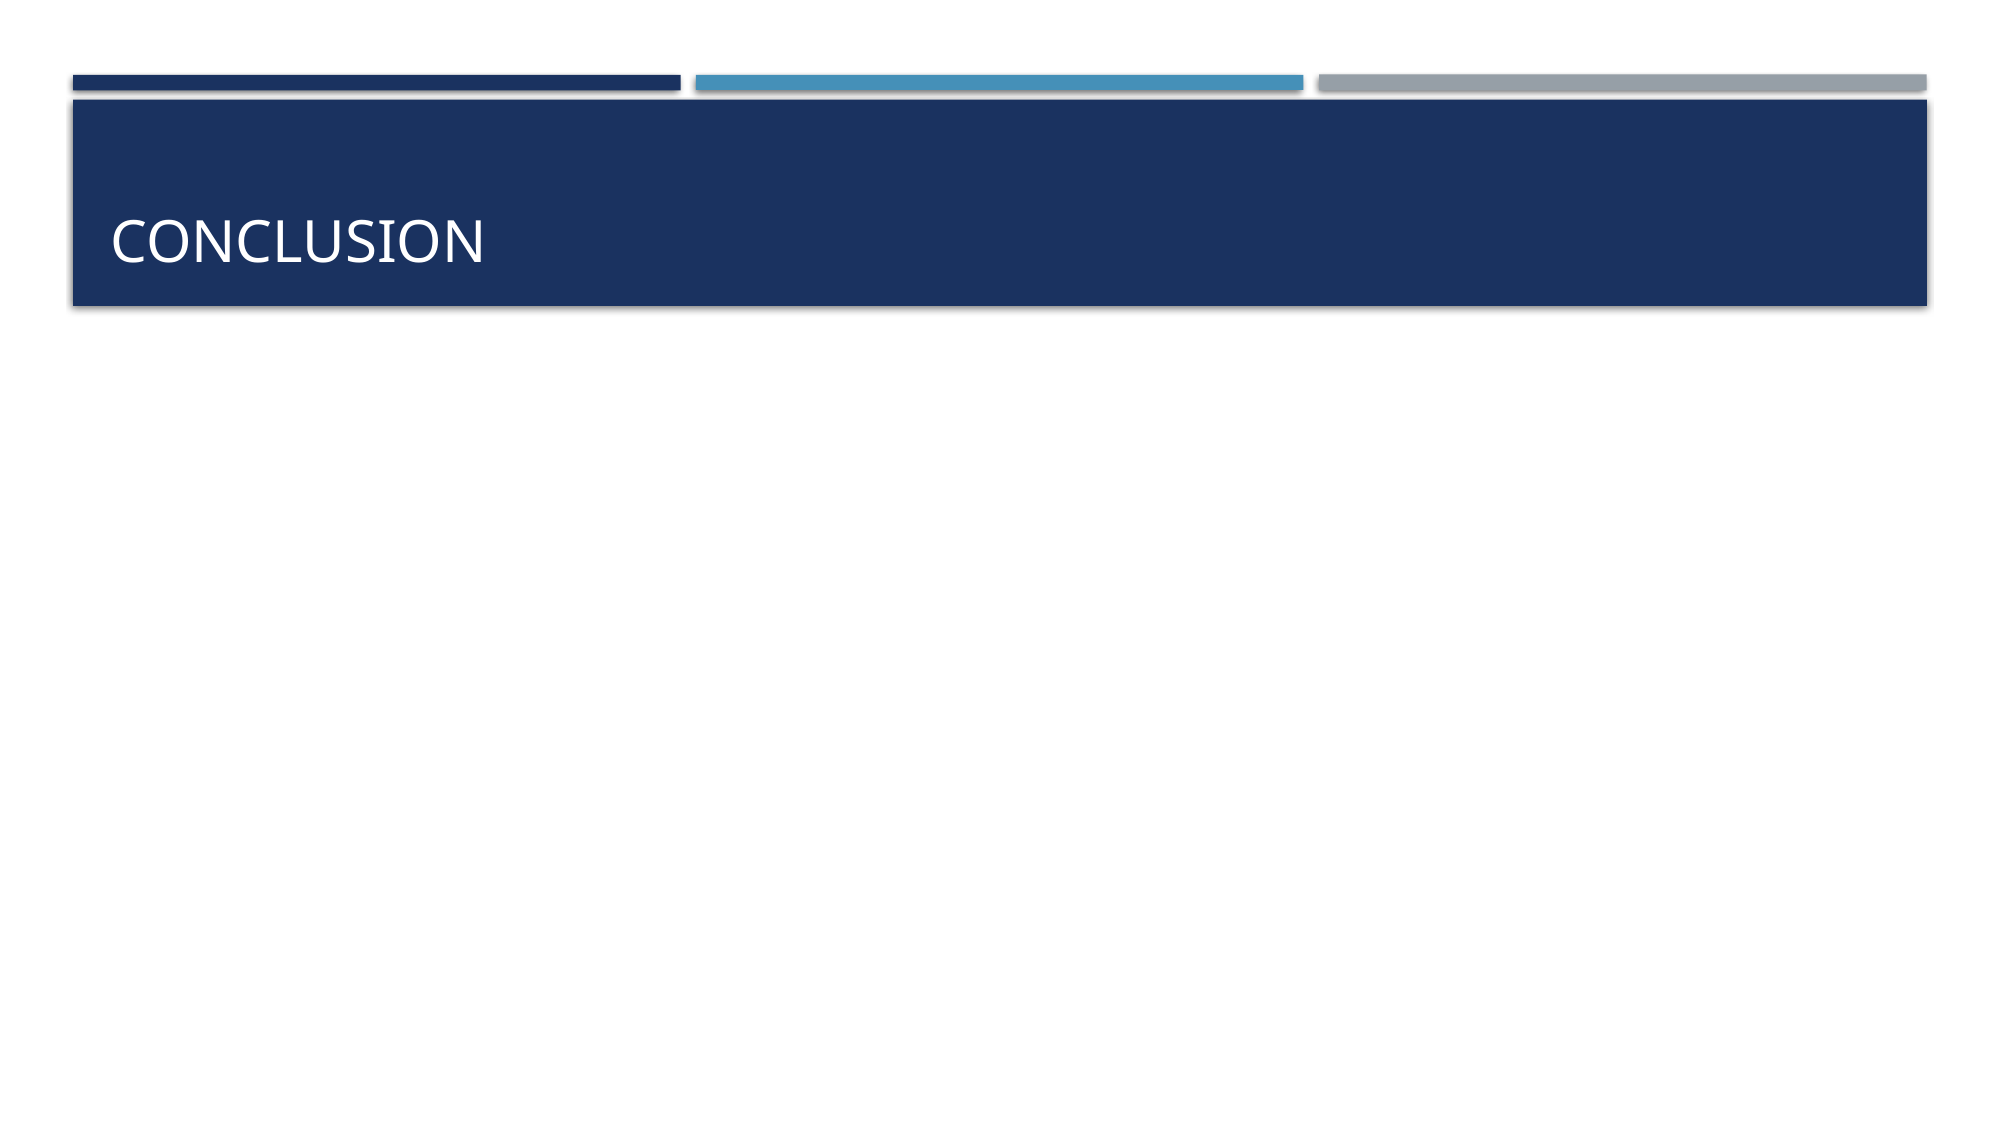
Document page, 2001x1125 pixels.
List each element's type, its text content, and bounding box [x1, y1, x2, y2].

title conclusion [95, 119, 1905, 282]
